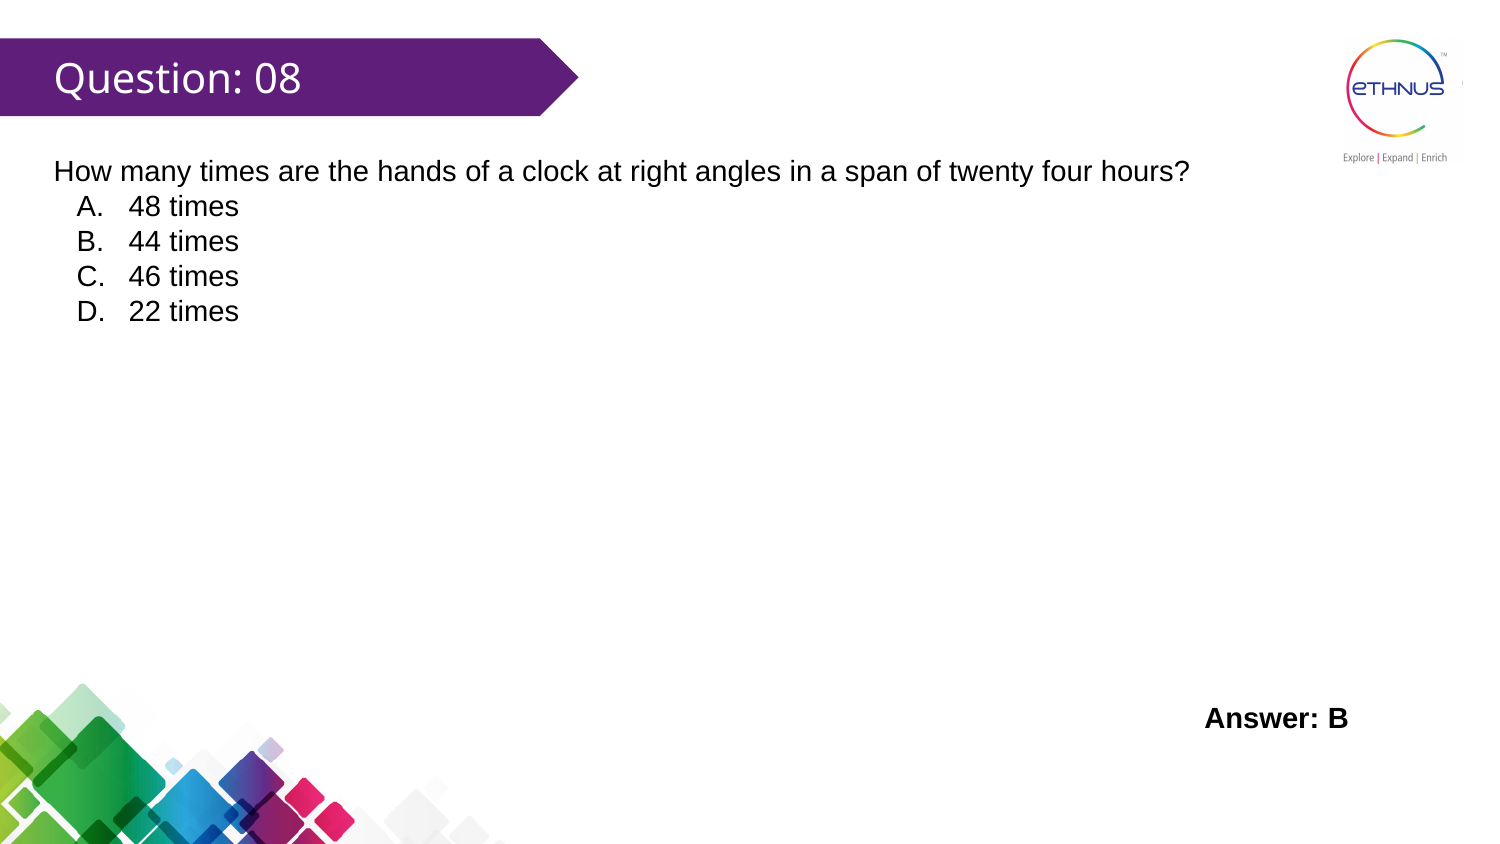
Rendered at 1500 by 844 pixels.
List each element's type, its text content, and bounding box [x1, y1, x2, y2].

text_box [0, 38, 53, 117]
text_box [518, 38, 579, 117]
text_box How many times are the hands of a clock at right angles in a span of twenty four hours? 48 times 44 times 46 times 22 times [53, 152, 1265, 669]
text_box Question: 08 [53, 38, 518, 117]
picture [0, 668, 732, 844]
text_box Answer: B [1189, 684, 1446, 763]
picture [1343, 38, 1463, 165]
